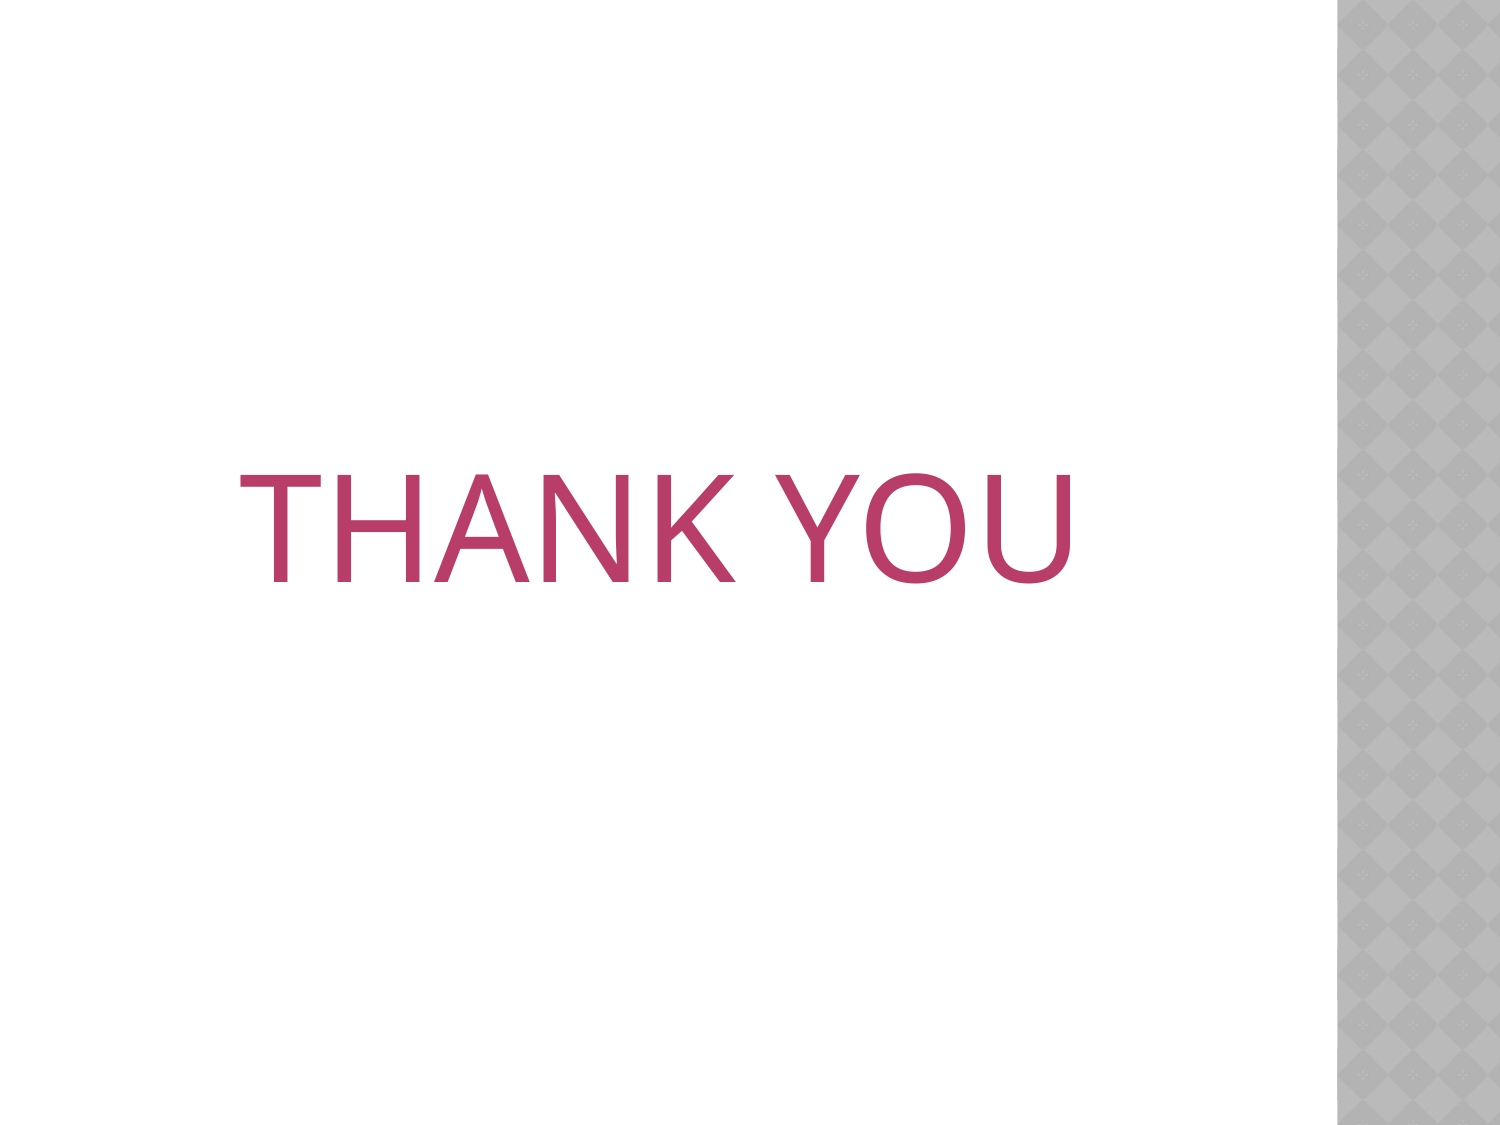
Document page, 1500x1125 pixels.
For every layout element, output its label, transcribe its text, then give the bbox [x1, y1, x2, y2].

text_box THANK YOU [224, 424, 1113, 620]
